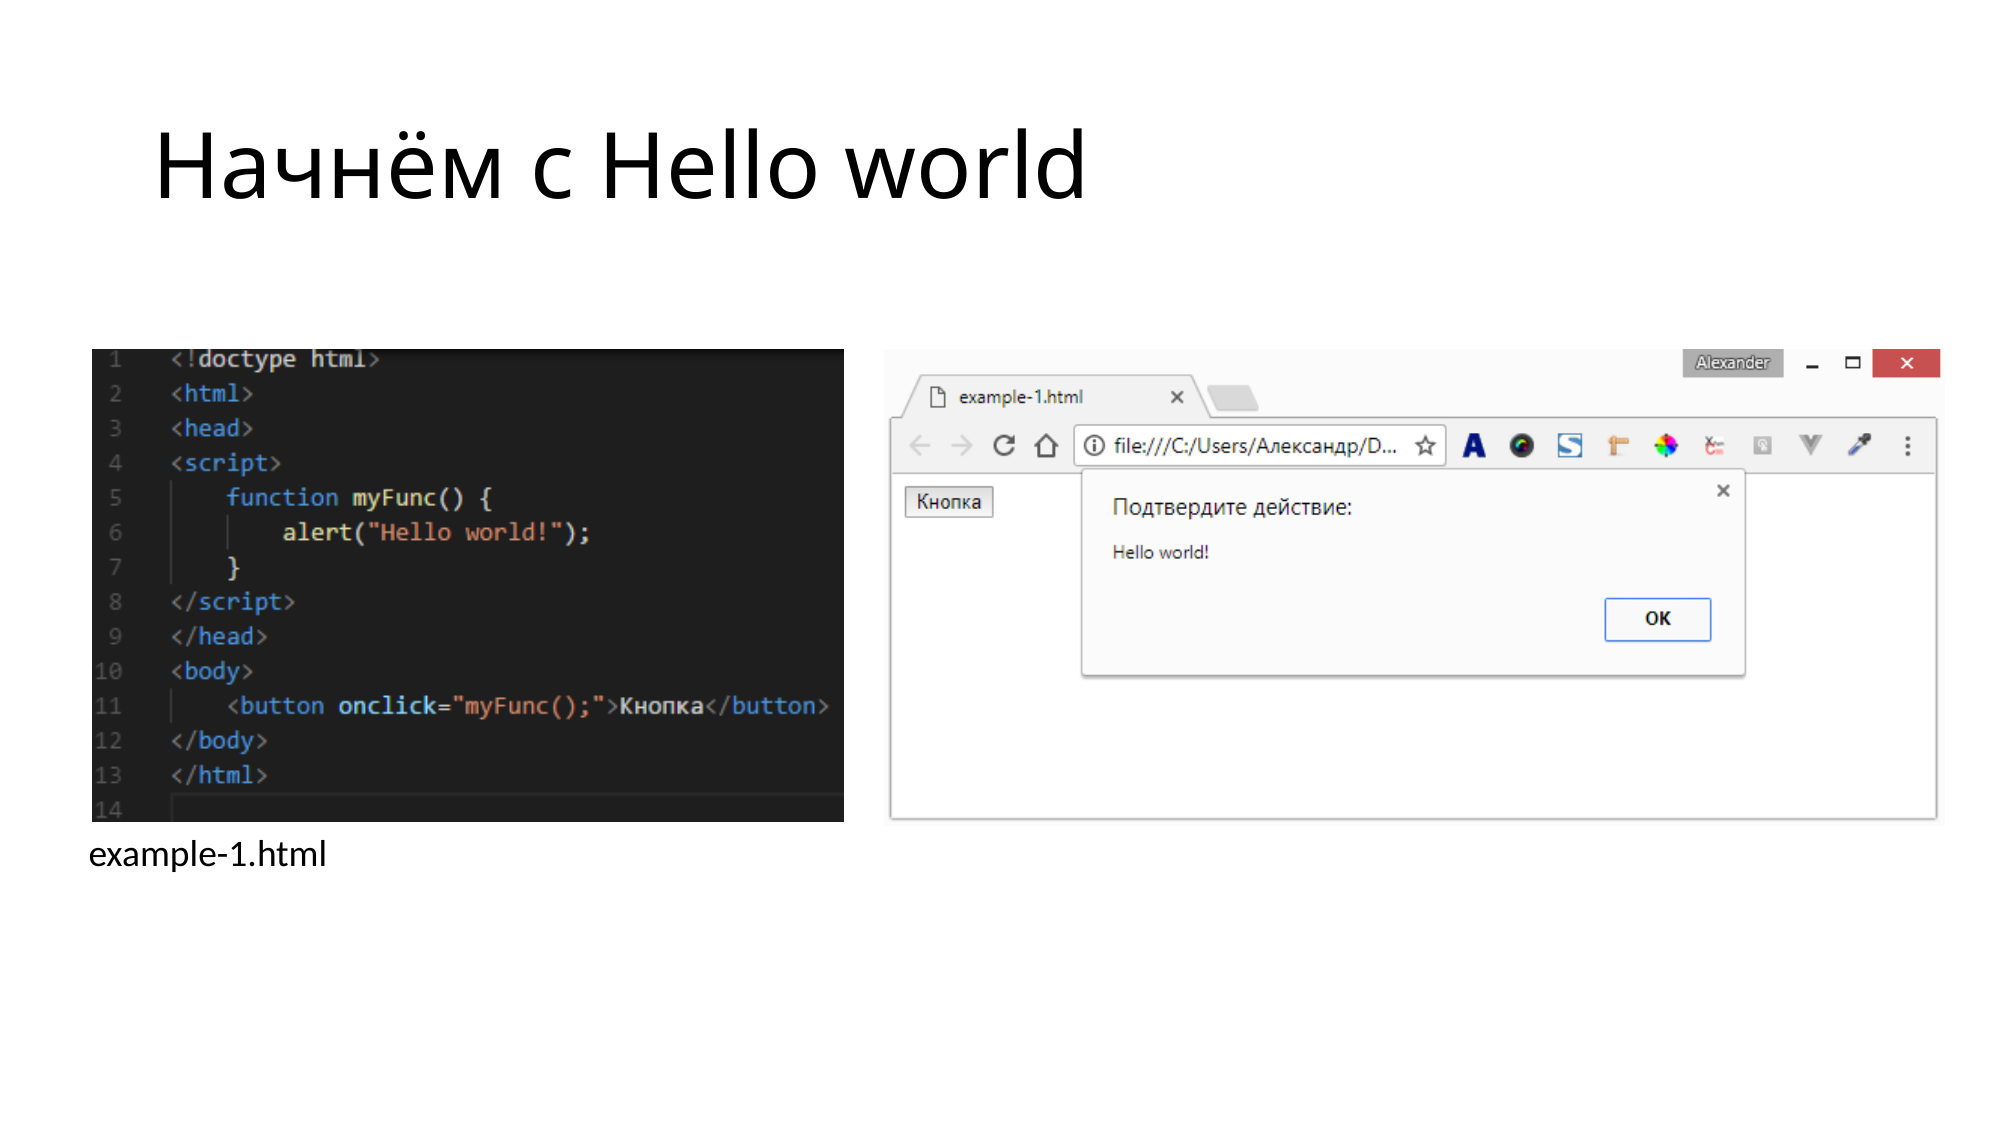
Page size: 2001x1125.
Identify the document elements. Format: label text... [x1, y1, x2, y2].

text_box example-1.html [73, 821, 365, 882]
picture [92, 349, 844, 822]
picture [884, 349, 1945, 826]
title Начнём с Hello world [137, 59, 1863, 278]
